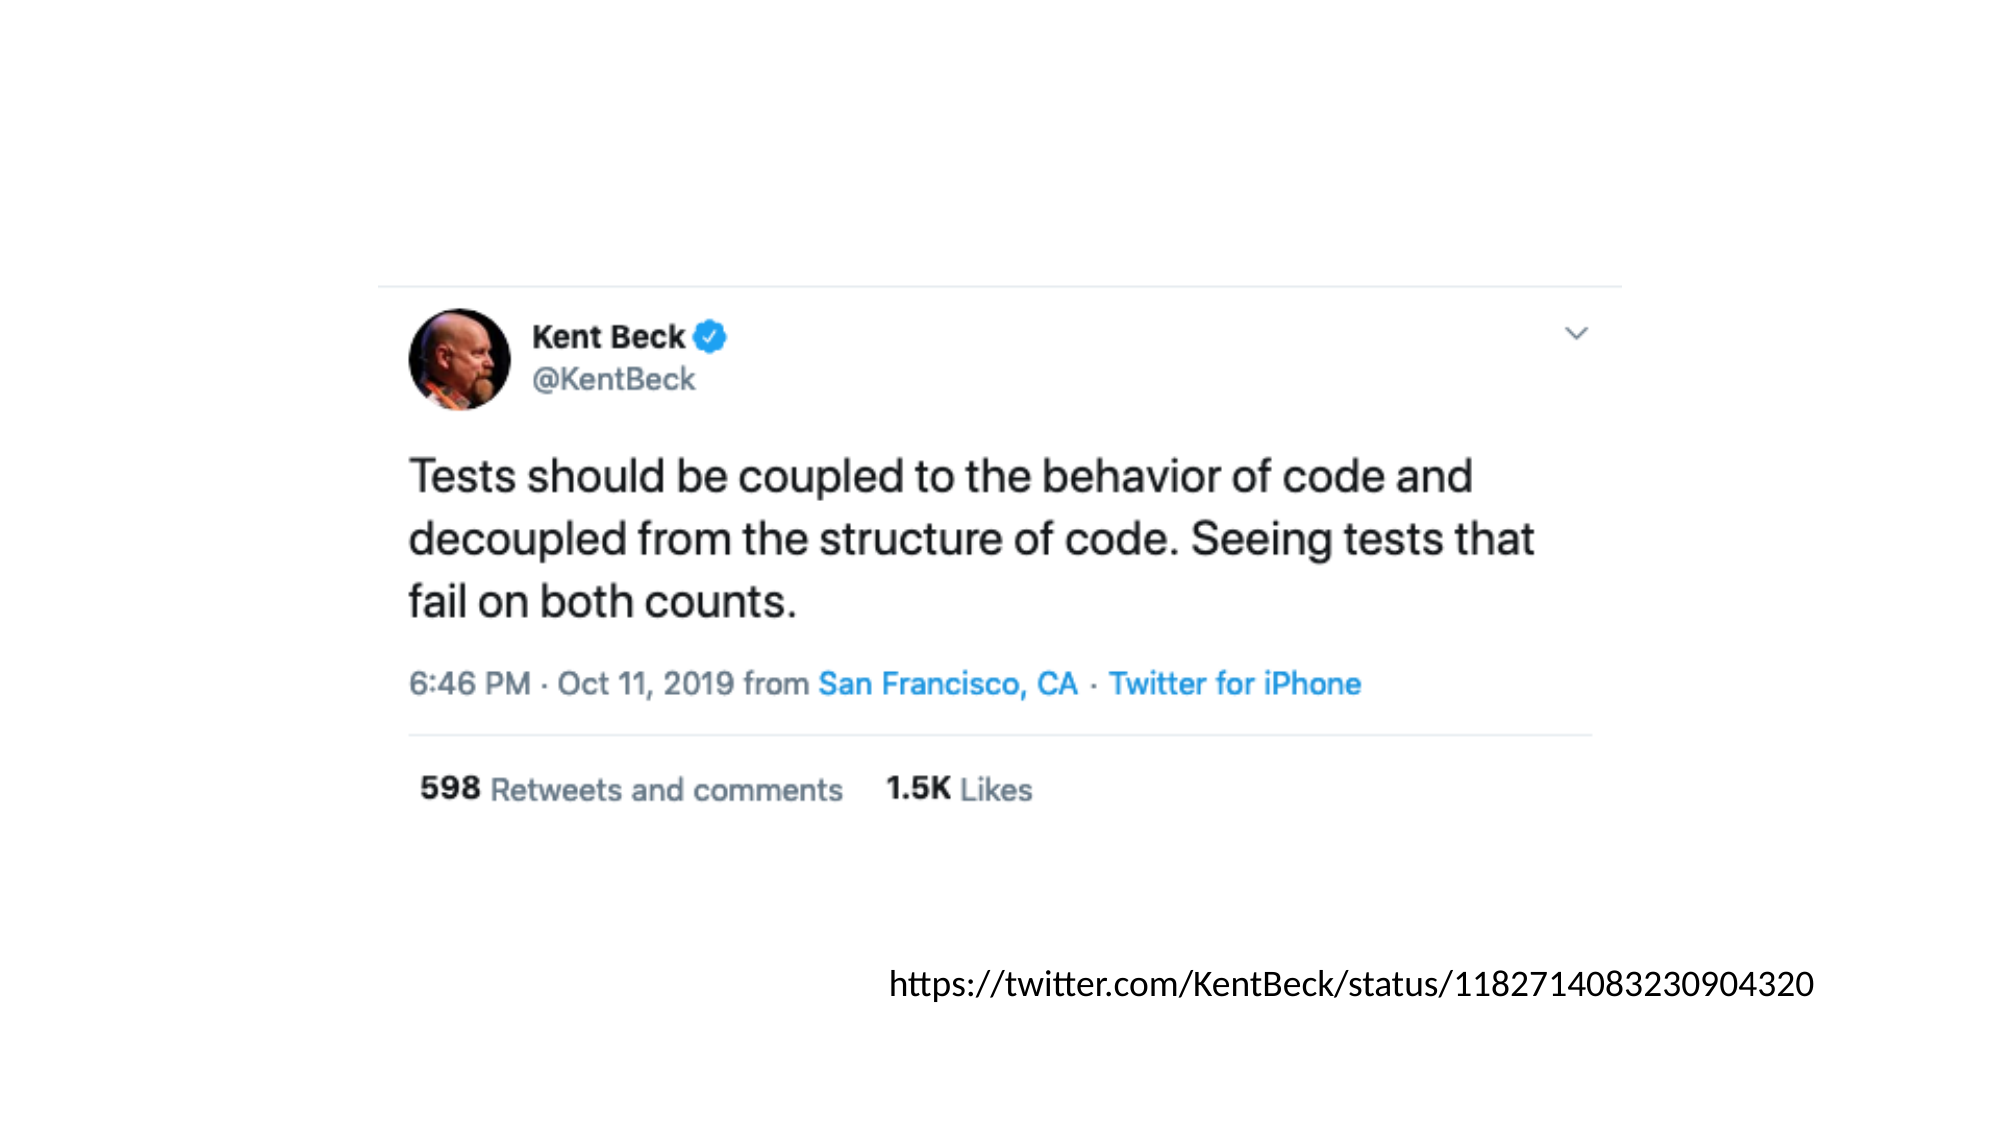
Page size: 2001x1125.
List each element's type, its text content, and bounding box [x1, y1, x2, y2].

picture [378, 284, 1622, 841]
text_box https://twitter.com/KentBeck/status/1182714083230904320 [874, 952, 1842, 1012]
